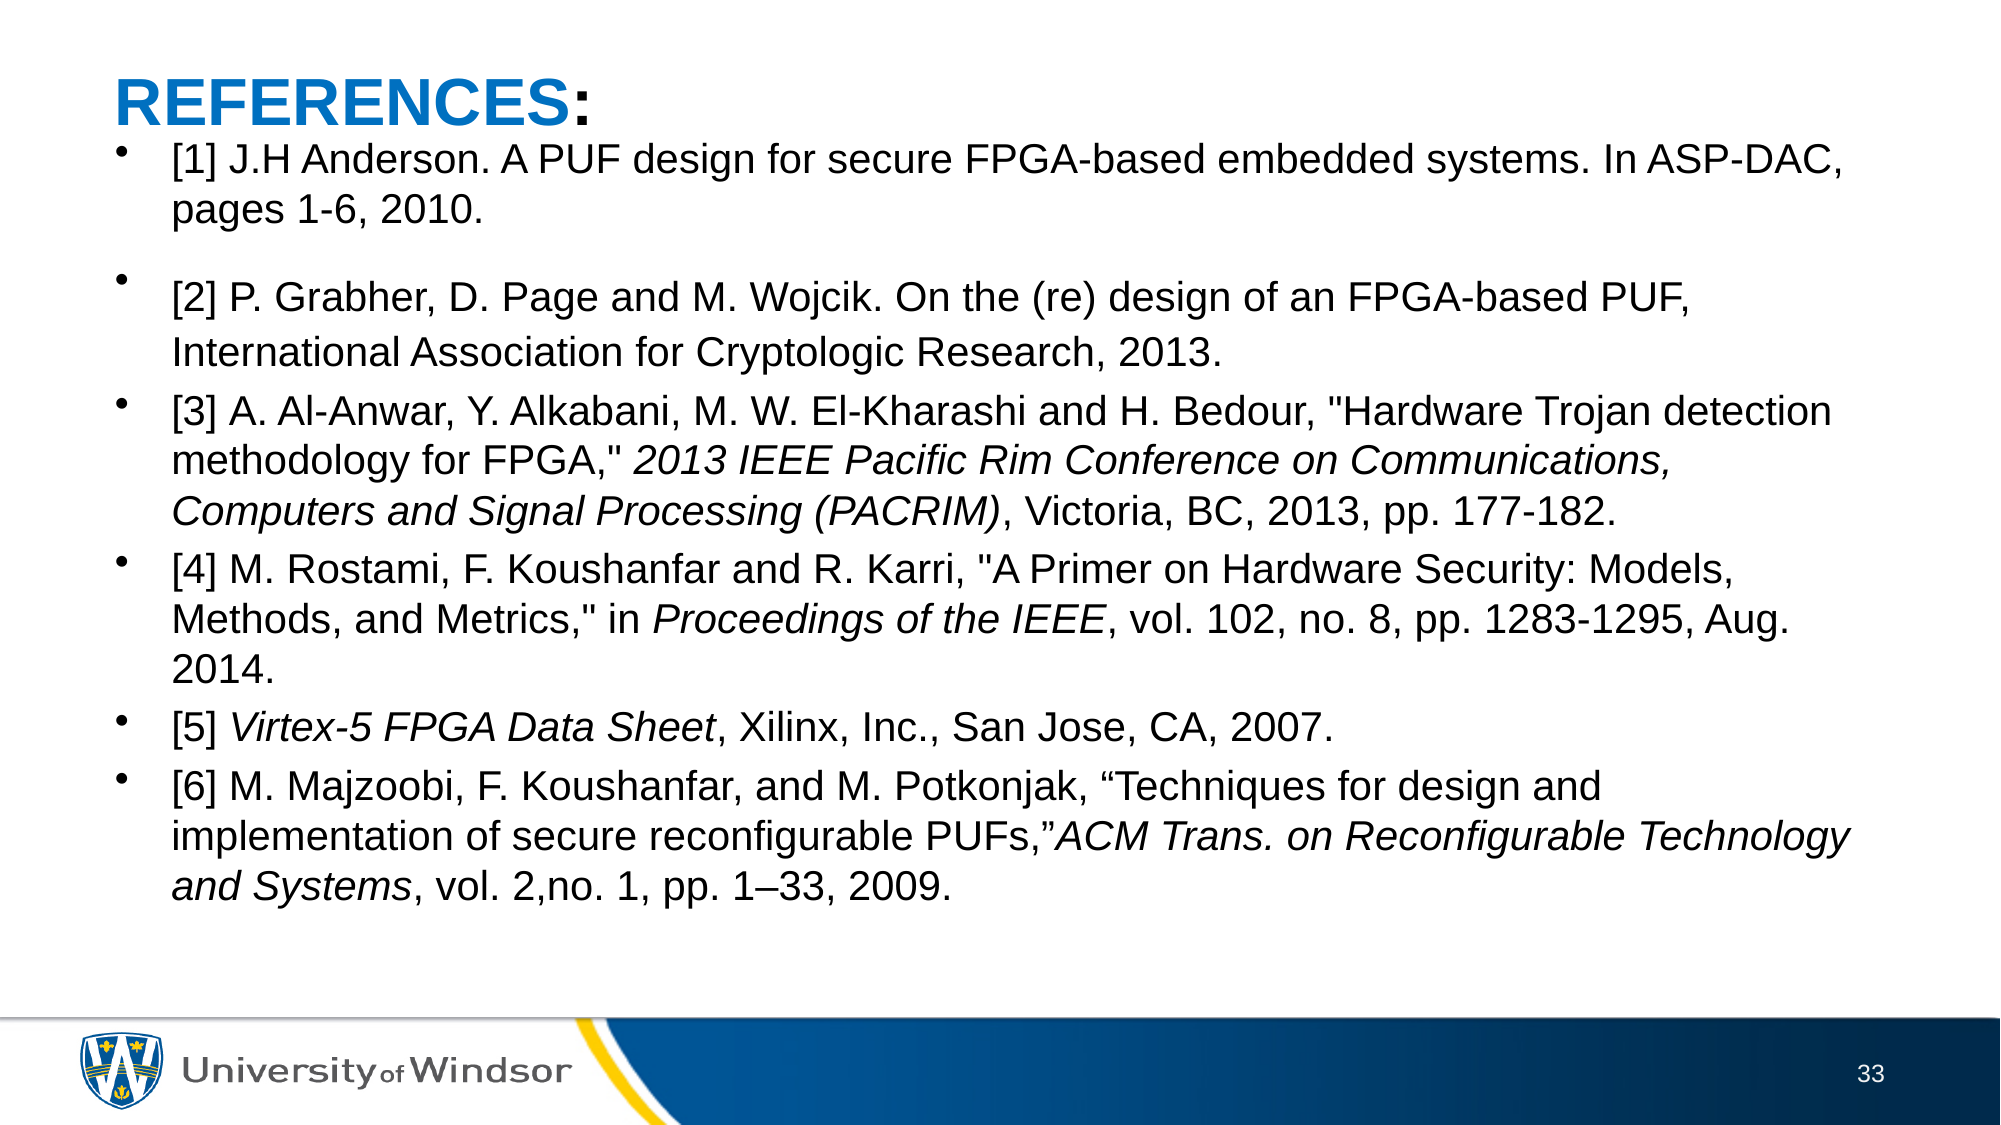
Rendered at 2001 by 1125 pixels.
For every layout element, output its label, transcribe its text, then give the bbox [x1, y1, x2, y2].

picture [0, 1017, 2000, 1125]
list [1] J.H Anderson. A PUF design for secure FPGA-based embedded systems. In ASP-DAC, pages 1-6, 2010. [2] P. Grabher, D. Page and M. Wojcik. On the (re) design of an FPGA-based PUF, International Association for Cryptologic Research, 2013. [3] A. Al-Anwar, Y. Alkabani, M. W. El-Kharashi and H. Bedour, "Hardware Trojan detection methodology for FPGA," 2013 IEEE Pacific Rim Conference on Communications, Computers and Signal Processing (PACRIM), Victoria, BC, 2013, pp. 177-182. [4] M. Rostami, F. Koushanfar and R. Karri, "A Primer on Hardware Security: Models, Methods, and Metrics," in Proceedings of the IEEE, vol. 102, no. 8, pp. 1283-1295, Aug. 2014. [5] Virtex-5 FPGA Data Sheet, Xilinx, Inc., San Jose, CA, 2007. [6] M. Majzoobi, F. Koushanfar, and M. Potkonjak, “Techniques for design and implementation of secure reconfigurable PUFs,”ACM Trans. on Reconfigurable Technology and Systems, vol. 2,no. 1, pp. 1–33, 2009. [99, 124, 1900, 1001]
title REFERENCES: [99, 45, 1900, 124]
slide_number 33 [1433, 1042, 1900, 1103]
